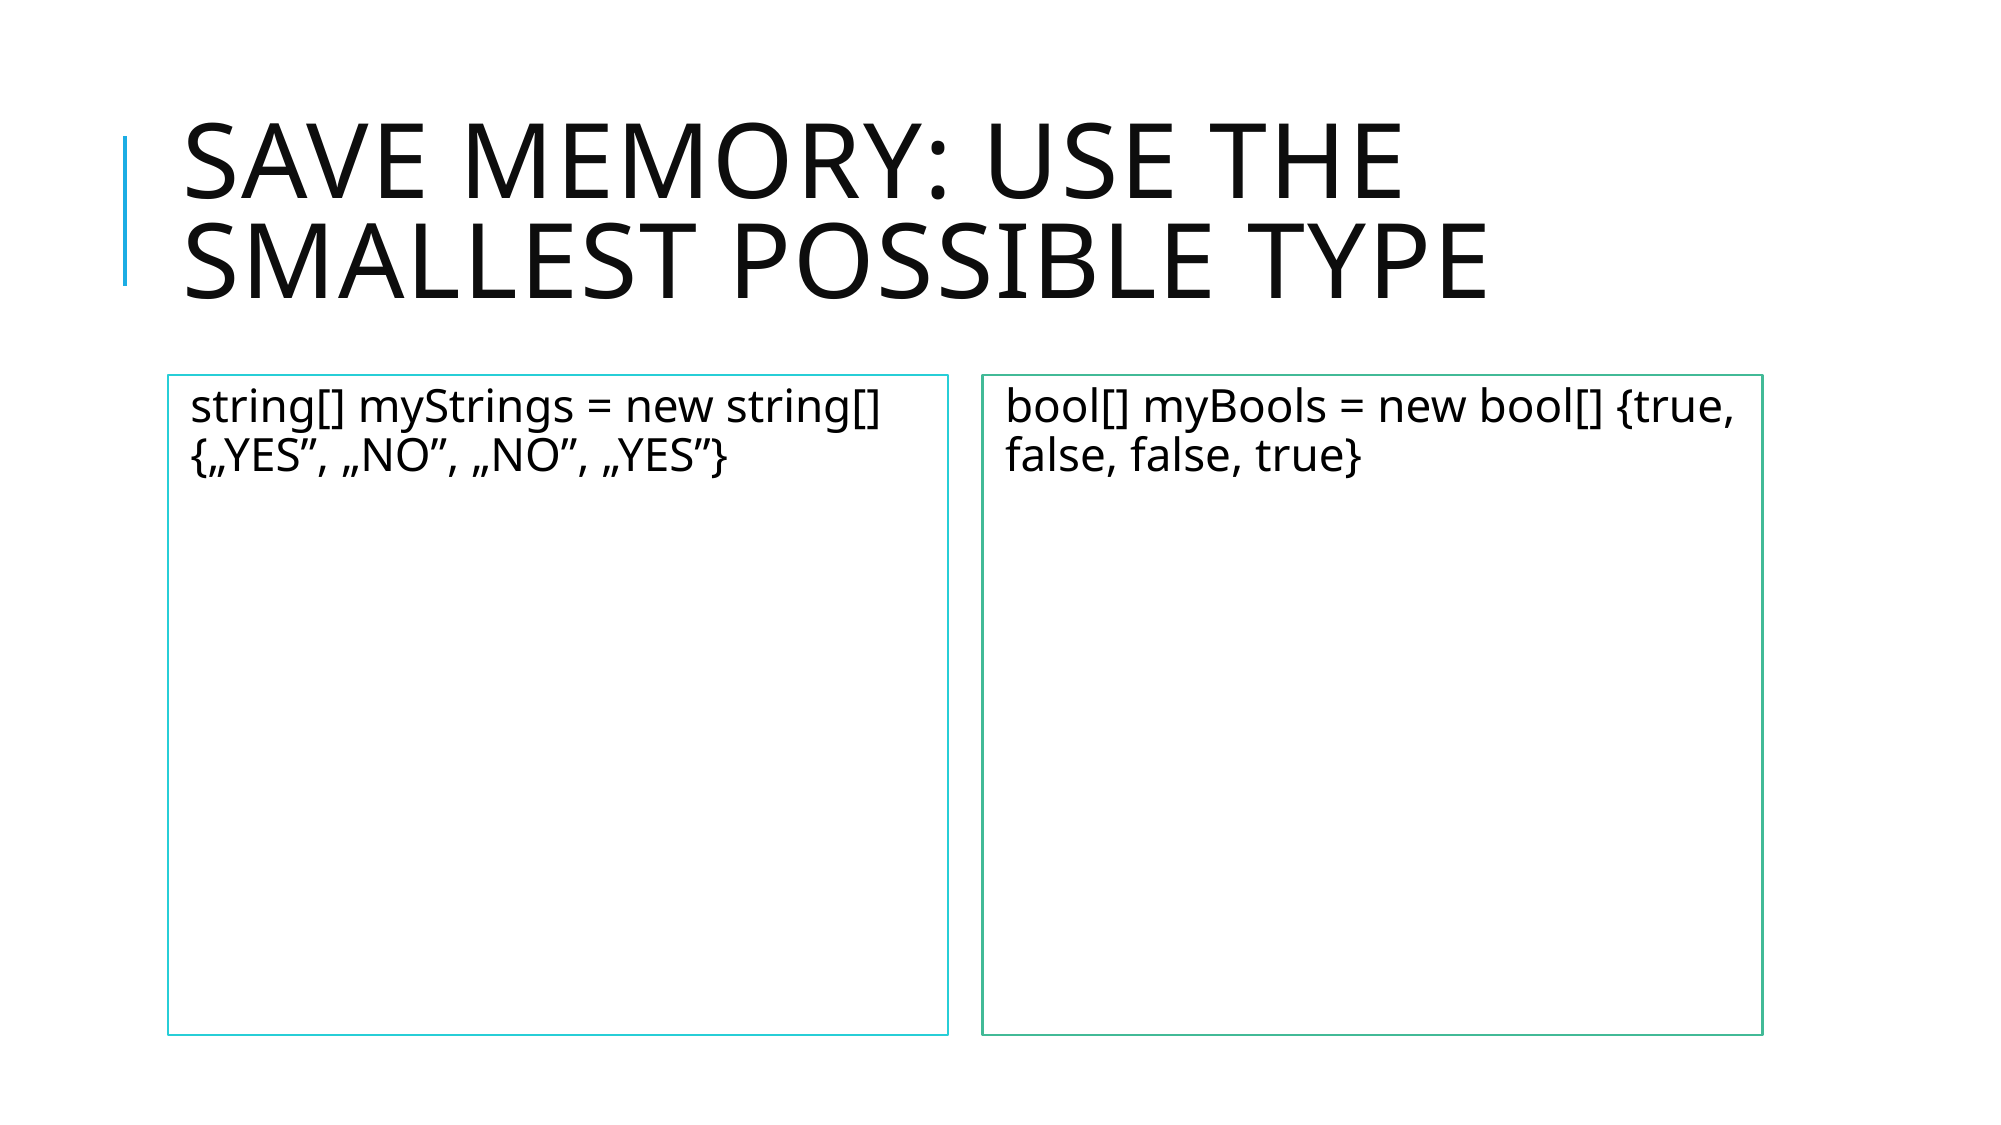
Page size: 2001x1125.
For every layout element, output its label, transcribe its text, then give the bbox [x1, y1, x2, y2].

list bool[] myBools = new bool[] {true, false, false, true} [981, 374, 1764, 1036]
list string[] myStrings = new string[] {„YES”, „NO”, „NO”, „YES”} [167, 374, 949, 1036]
title Save memory: use the smallest possible type [168, 96, 1763, 342]
